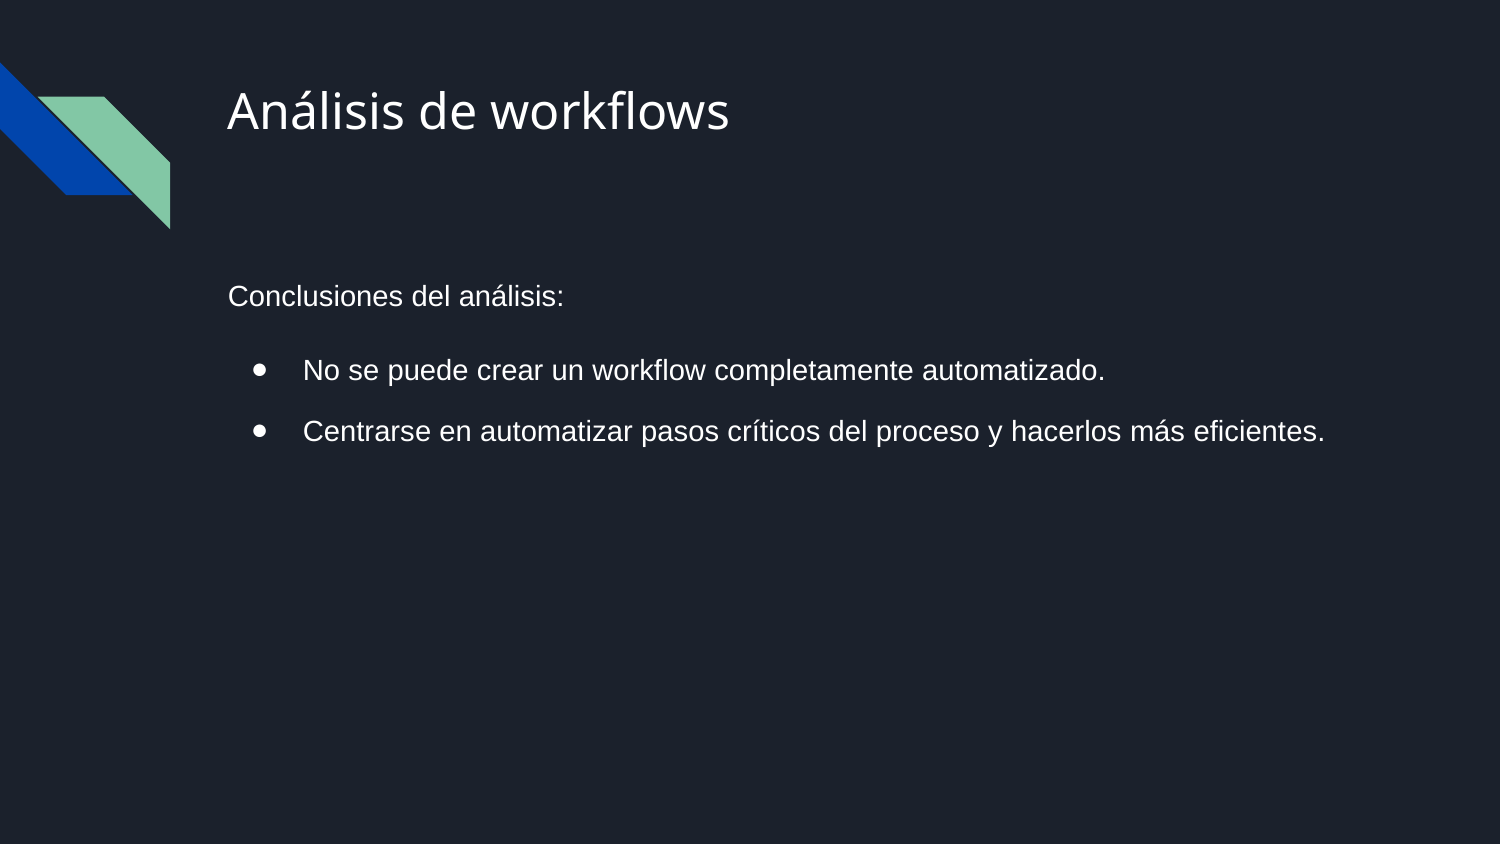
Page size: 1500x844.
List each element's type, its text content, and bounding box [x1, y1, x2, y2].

list Conclusiones del análisis: No se puede crear un workflow completamente automatizado. Centrarse en automatizar pasos críticos del proceso y hacerlos más eficientes. [212, 257, 1368, 735]
title Análisis de workflows [212, 64, 1368, 215]
